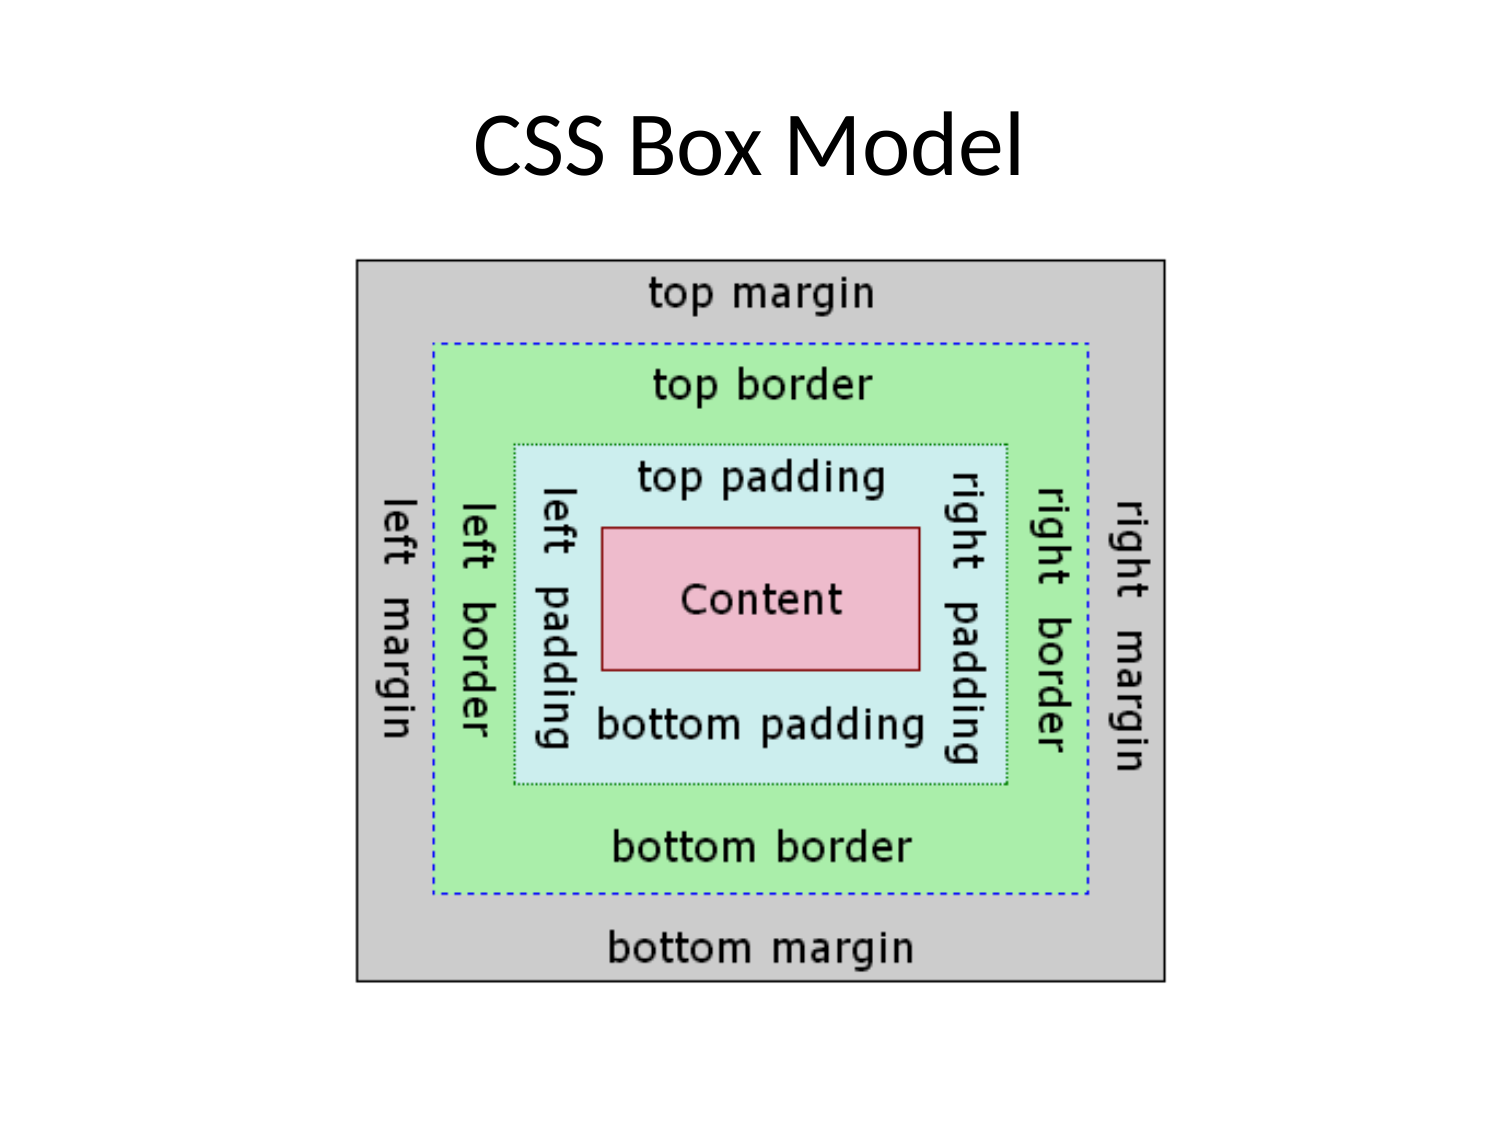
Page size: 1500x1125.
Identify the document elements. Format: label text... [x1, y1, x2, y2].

picture [349, 249, 1176, 995]
title CSS Box Model [75, 45, 1425, 233]
